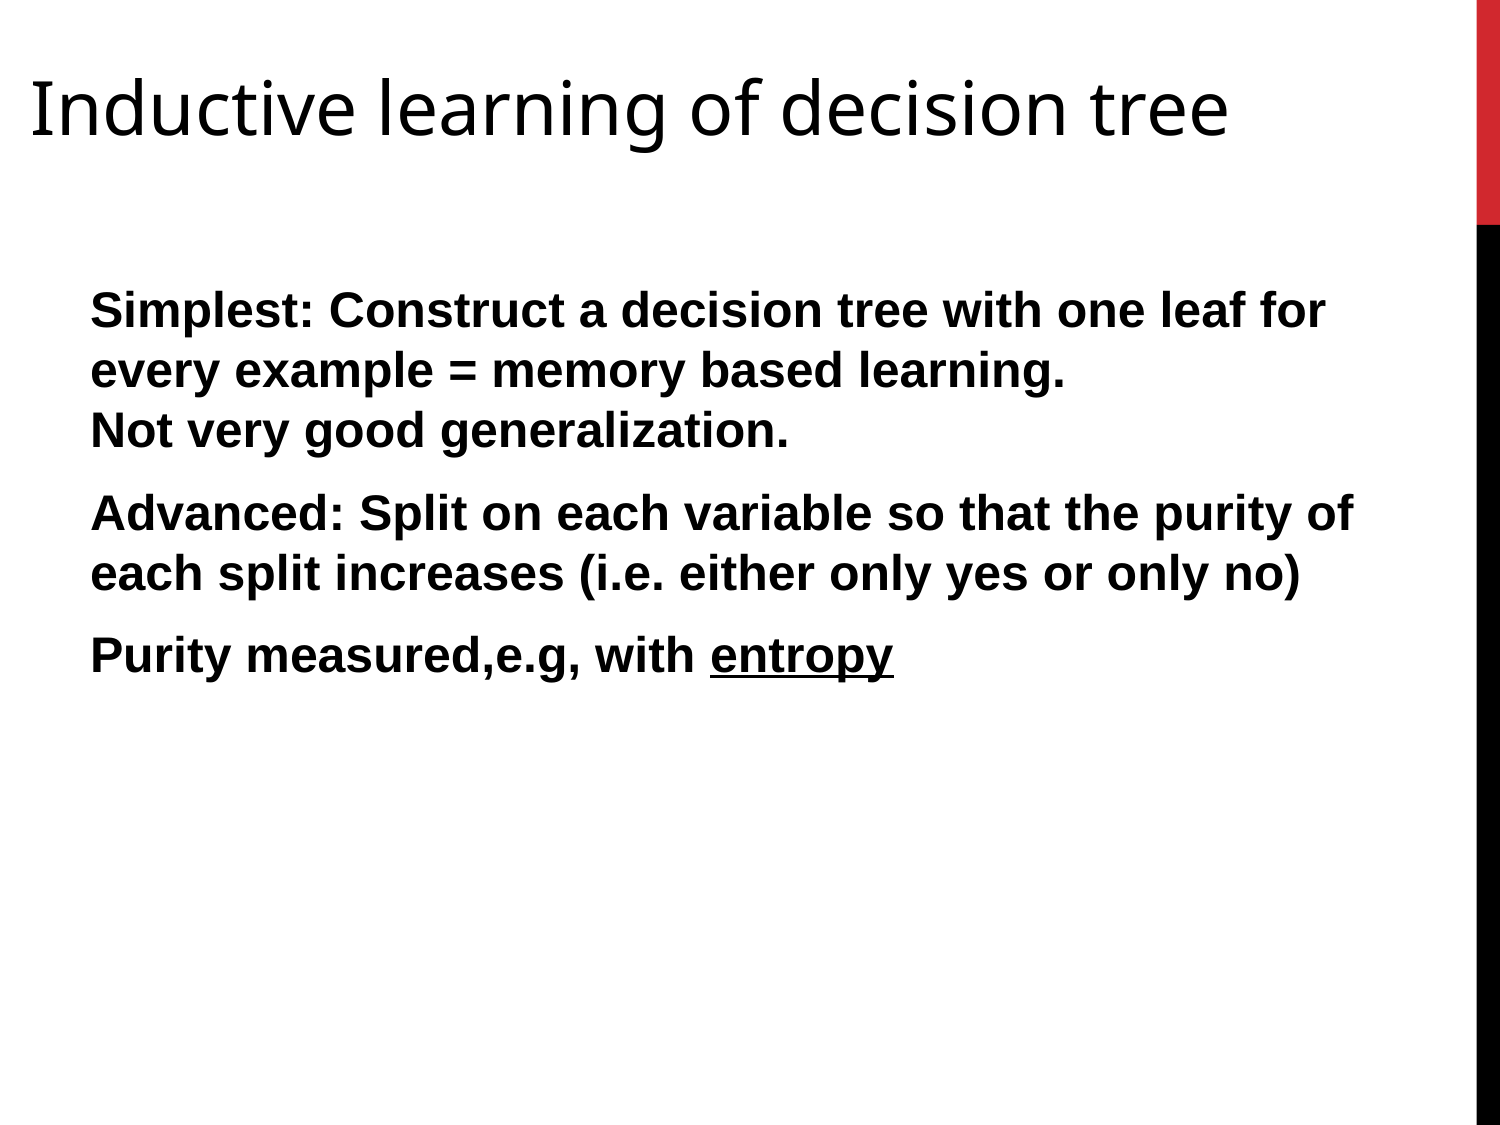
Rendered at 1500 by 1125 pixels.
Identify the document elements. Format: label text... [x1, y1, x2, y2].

title Inductive learning of decision tree [15, 36, 1485, 165]
list Simplest: Construct a decision tree with one leaf for every example = memory based learning. Not very good generalization. Advanced: Split on each variable so that the purity of each split increases (i.e. either only yes or only no) Purity measured,e.g, with entropy [75, 262, 1425, 740]
